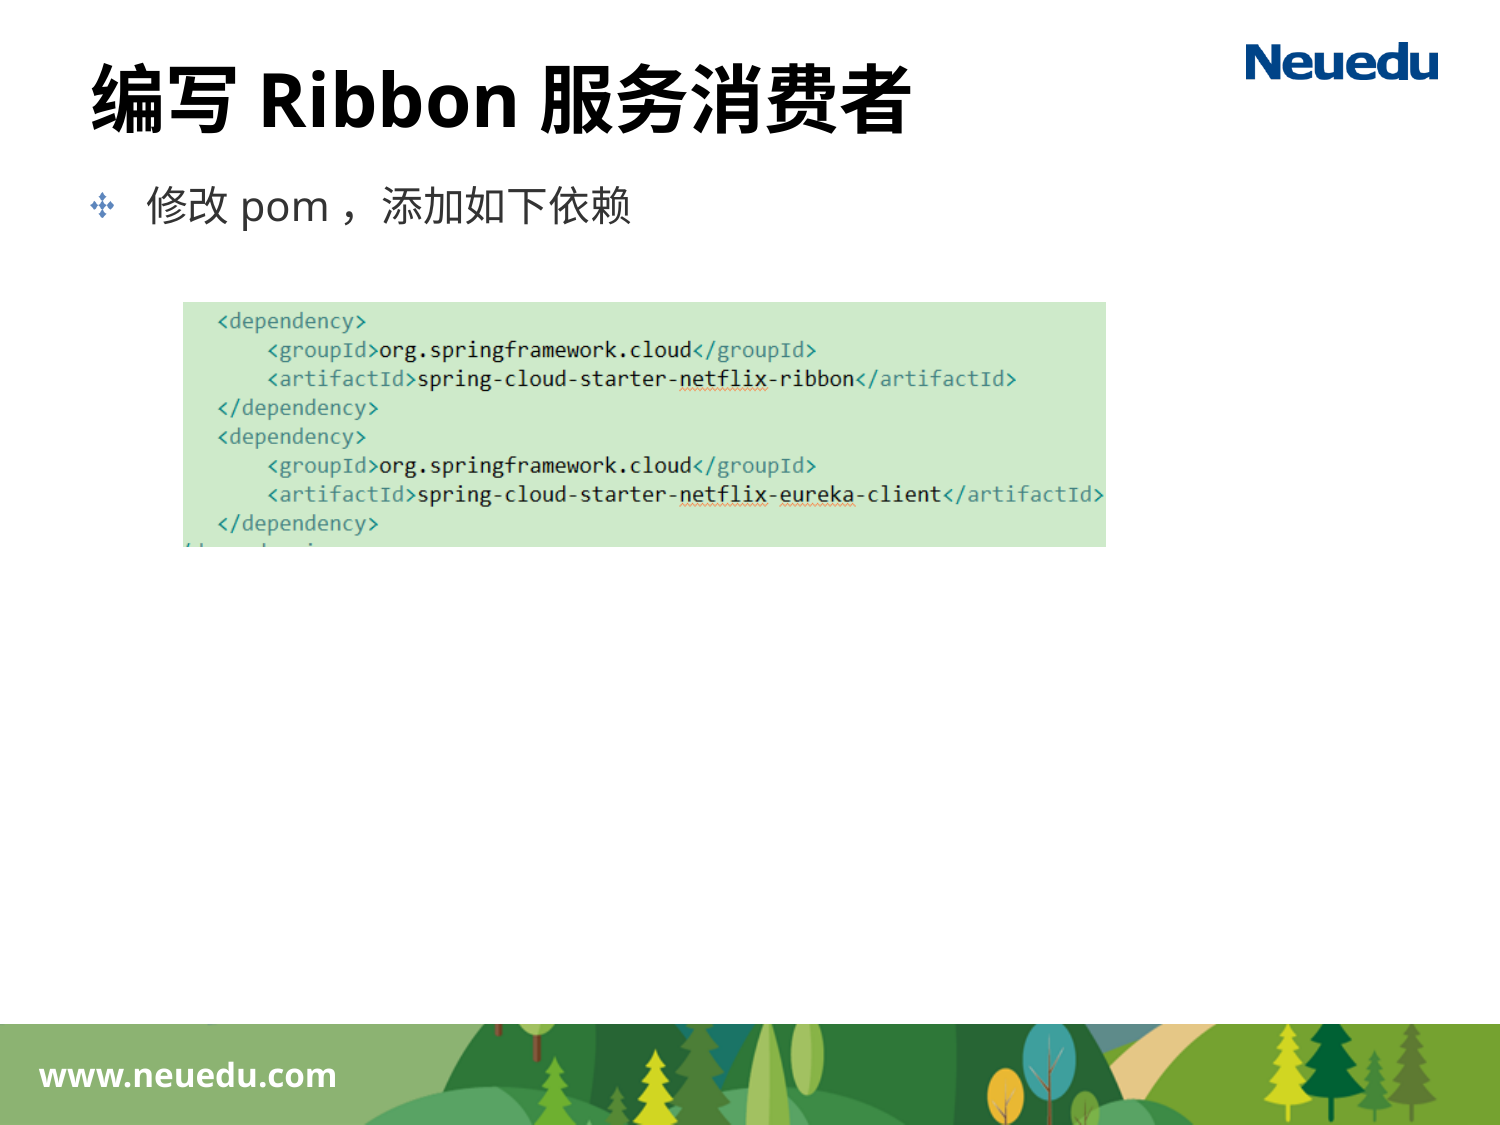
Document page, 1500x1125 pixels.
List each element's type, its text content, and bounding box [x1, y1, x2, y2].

picture [90, 192, 114, 218]
title 编写Ribbon服务消费者 [74, 44, 1426, 151]
picture [182, 302, 1106, 547]
picture [1246, 42, 1438, 80]
picture [0, 1024, 1500, 1125]
list 修改pom，添加如下依赖 [75, 172, 1412, 988]
